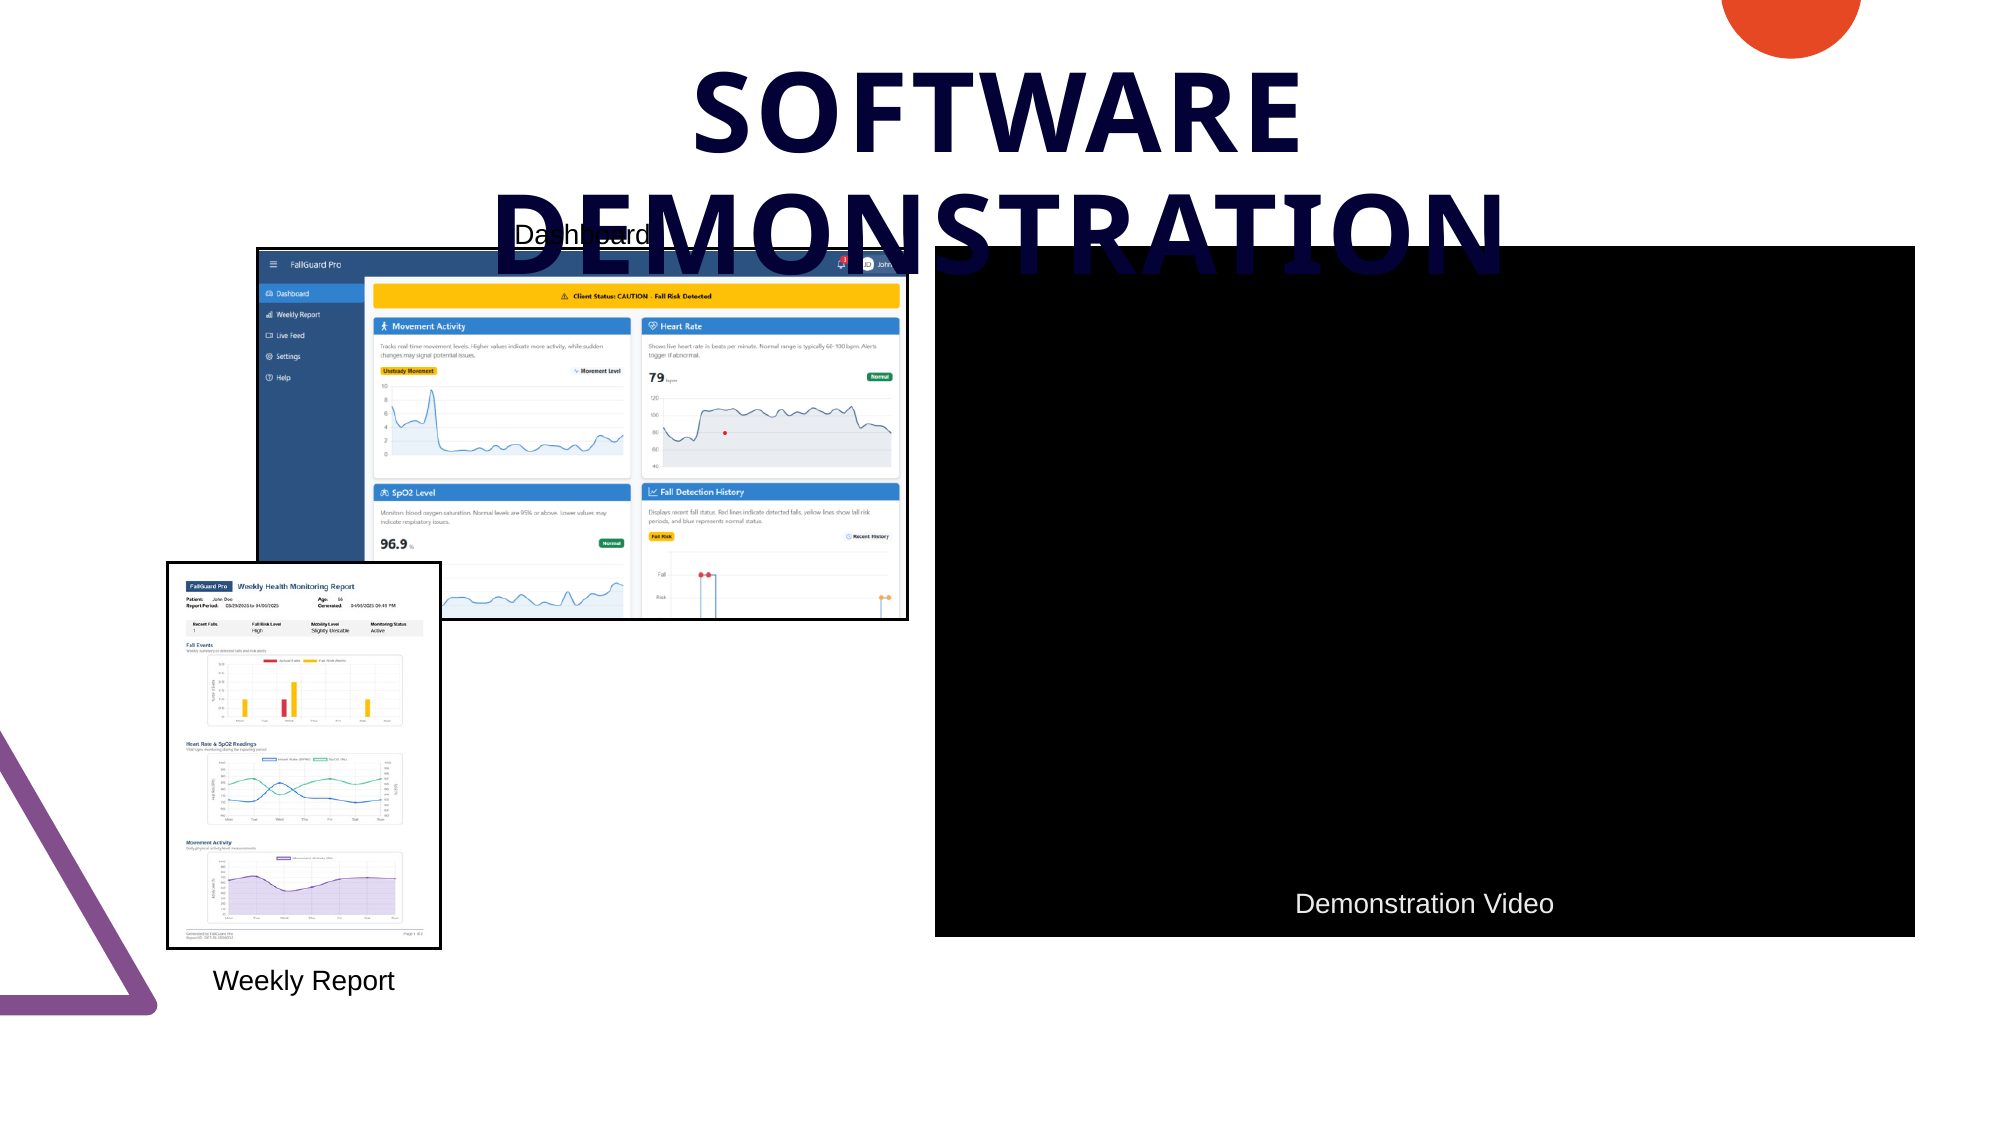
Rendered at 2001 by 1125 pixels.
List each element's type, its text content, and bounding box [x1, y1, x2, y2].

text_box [937, 248, 1912, 935]
text_box Weekly Report [201, 957, 407, 997]
text_box Dashboard [480, 210, 685, 250]
text_box [167, 562, 441, 949]
text_box SOFTWARE DEMONSTRATION [233, 52, 1766, 297]
text_box [257, 297, 908, 620]
